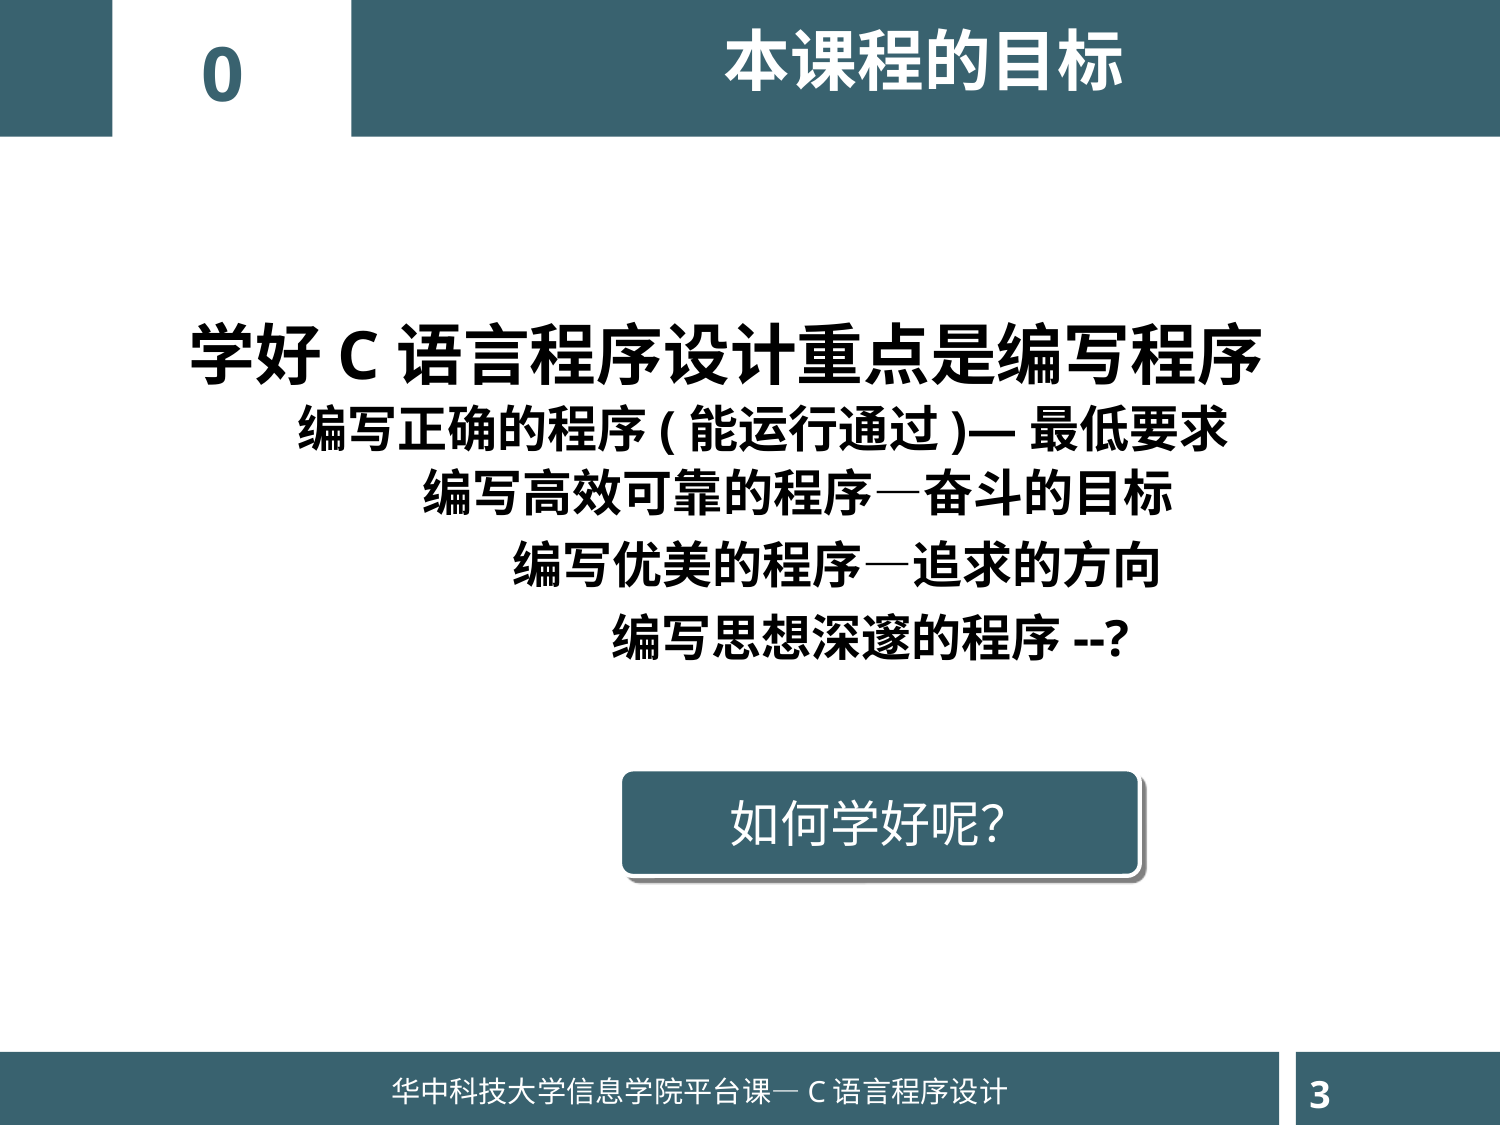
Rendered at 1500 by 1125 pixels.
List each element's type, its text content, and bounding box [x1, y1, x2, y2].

text_box 0 [132, 19, 313, 124]
title 本课程的目标 [360, 19, 1489, 110]
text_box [619, 769, 1140, 876]
list 学好C语言程序设计重点是编写程序 编写正确的程序(能运行通过)—最低要求 编写高效可靠的程序—奋斗的目标 编写优美的程序—追求的方向 编写思想深邃的程序--? [135, 314, 1317, 963]
